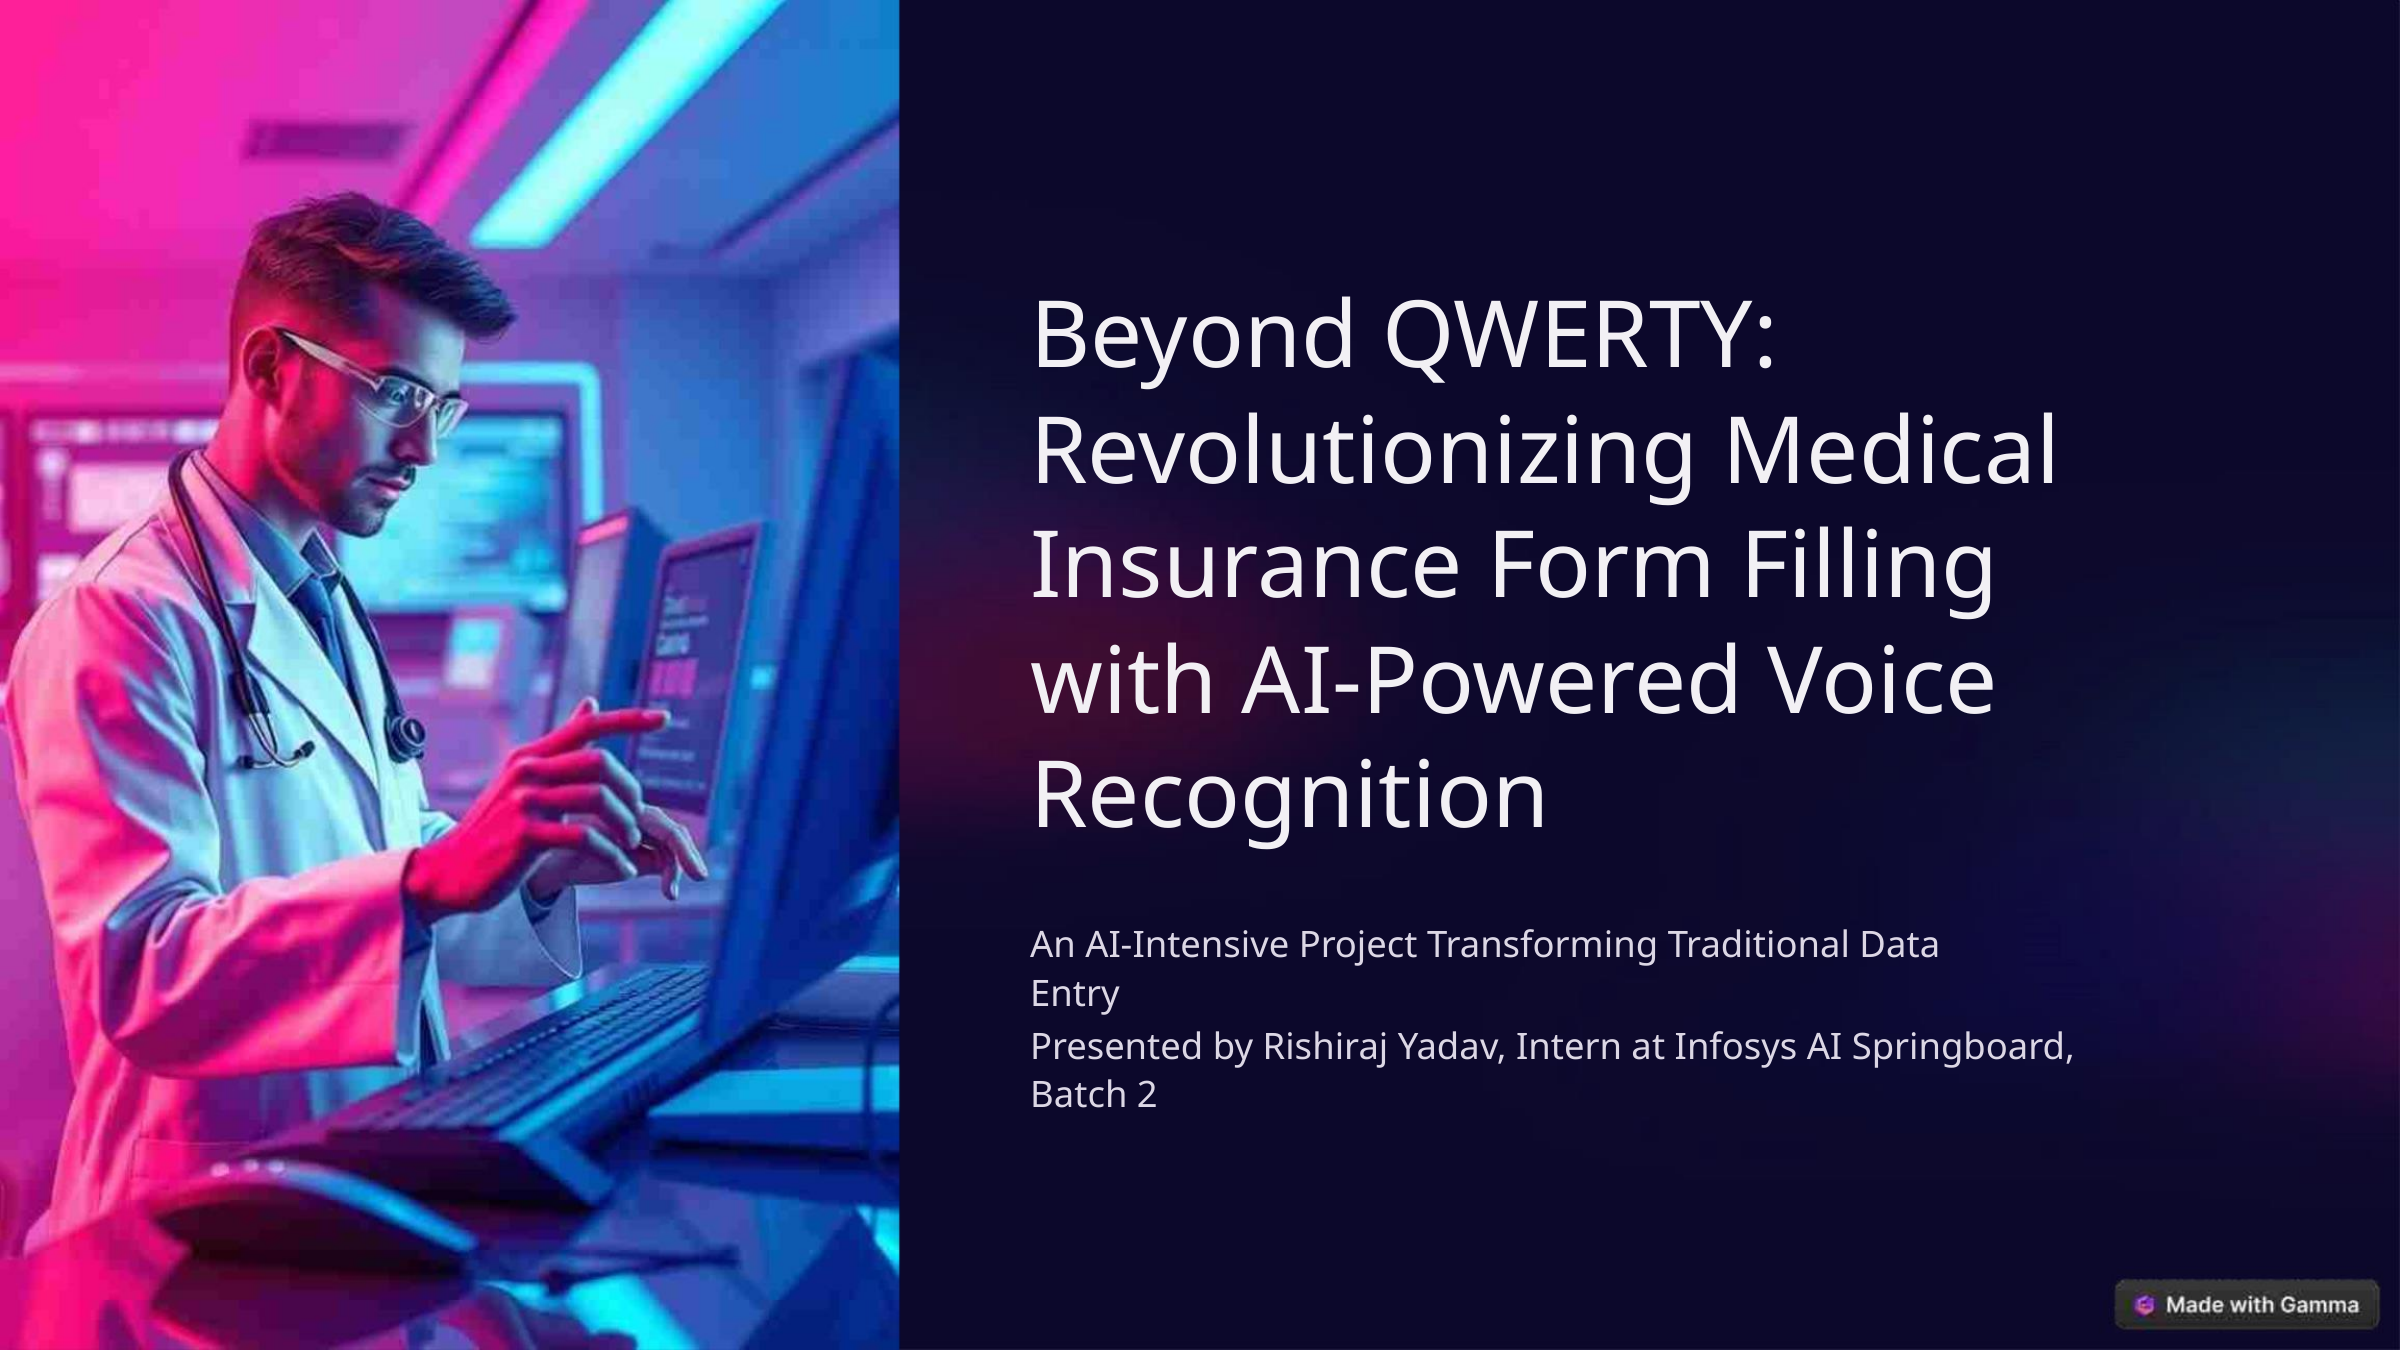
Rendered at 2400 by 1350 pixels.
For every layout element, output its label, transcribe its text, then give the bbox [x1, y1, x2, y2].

text_box Beyond QWERTY: [1030, 286, 1881, 387]
text_box An AI-Intensive Project Transforming Traditional Data Entry [1030, 917, 1995, 1014]
text_box Presented by Rishiraj Yadav, Intern at Infosys AI Springboard, Batch 2 [1030, 1018, 2154, 1115]
text_box [0, 0, 2400, 1350]
text_box Revolutionizing Medical Insurance Form Filling with AI-Powered Voice Recognition [1030, 402, 2170, 847]
